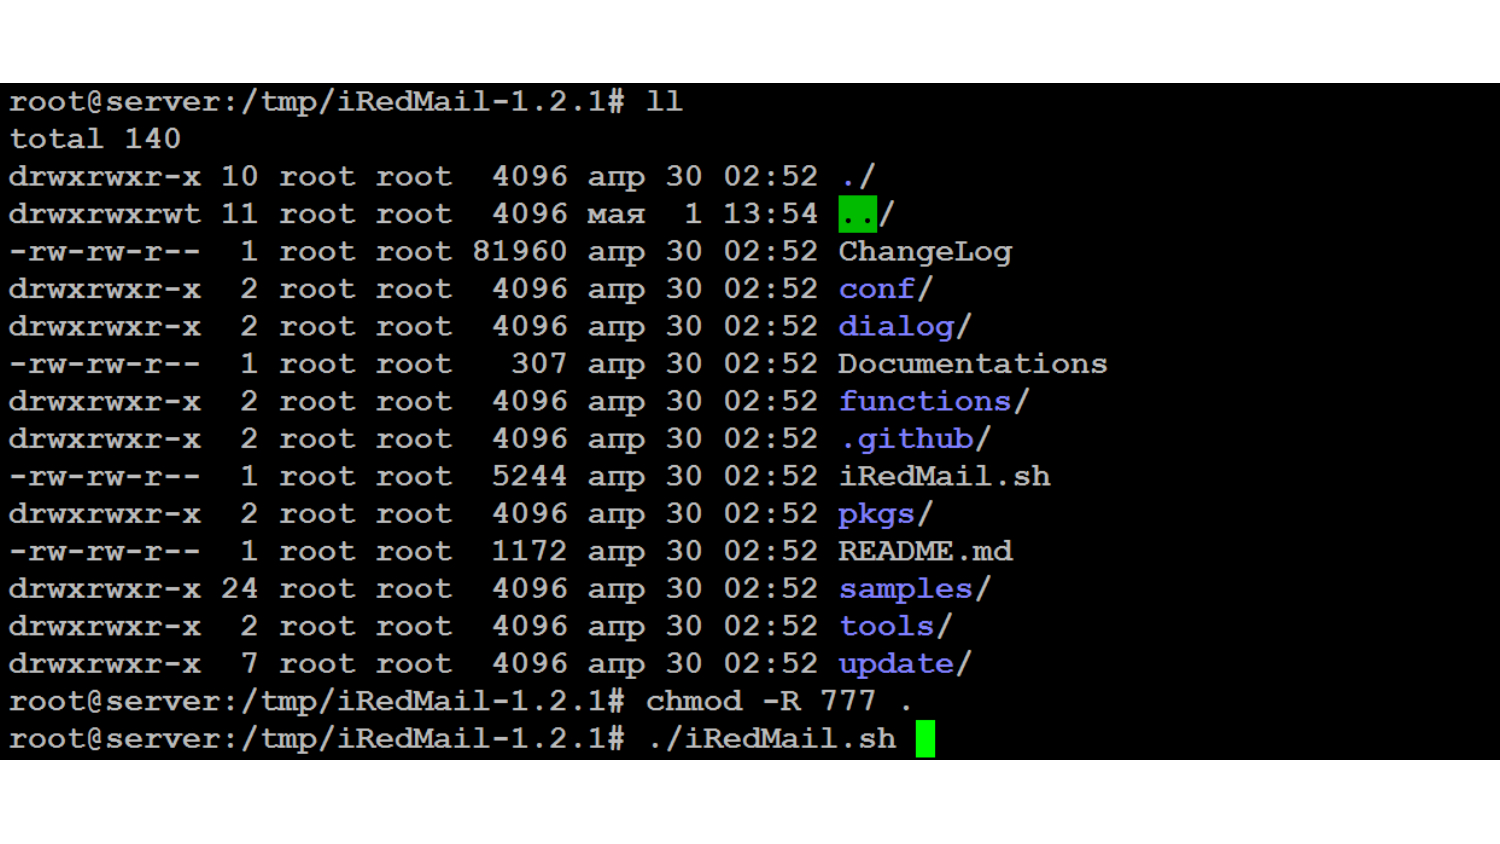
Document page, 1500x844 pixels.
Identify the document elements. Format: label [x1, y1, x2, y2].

picture [0, 83, 1500, 760]
